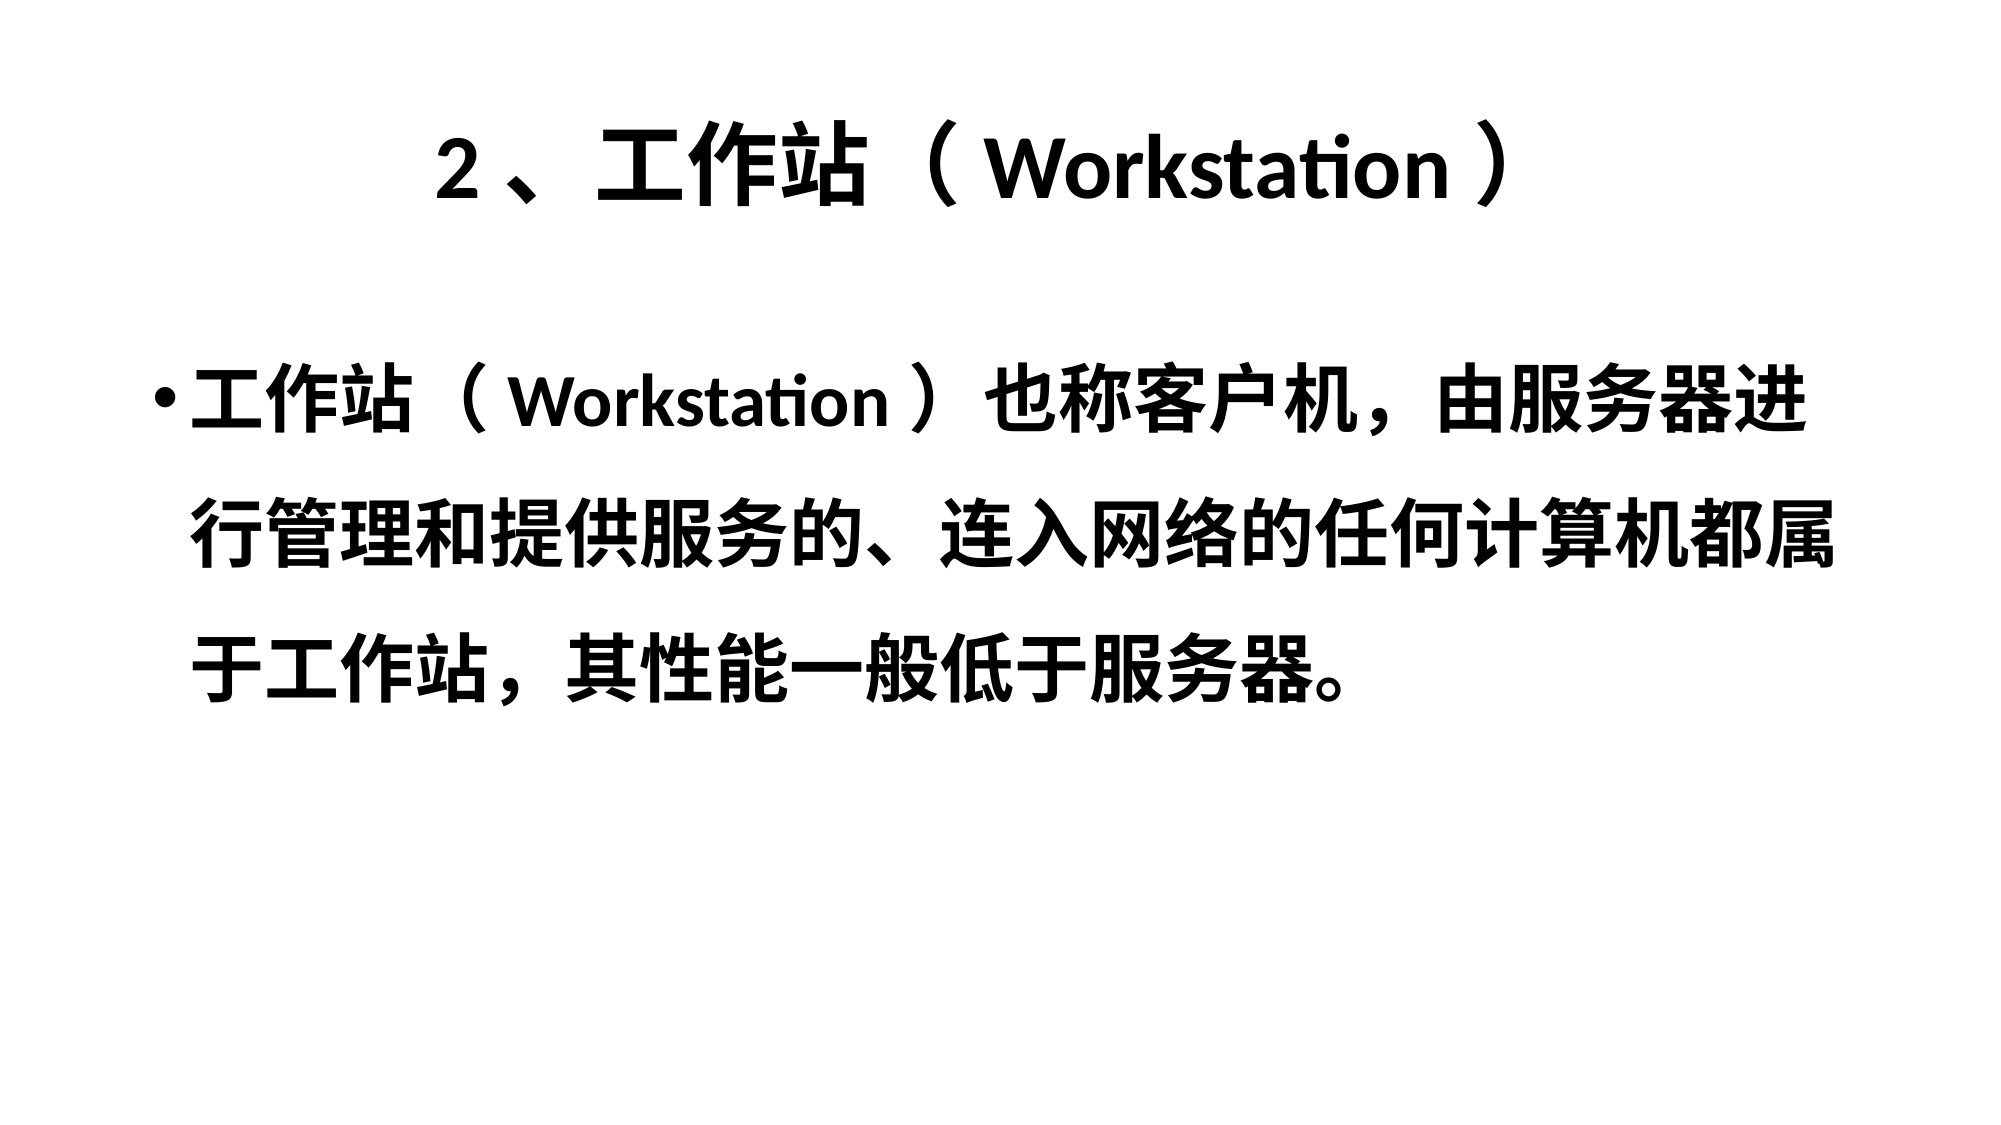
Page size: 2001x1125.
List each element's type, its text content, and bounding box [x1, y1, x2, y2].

list 工作站（Workstation）也称客户机，由服务器进行管理和提供服务的、连入网络的任何计算机都属于工作站，其性能一般低于服务器。 [137, 299, 1863, 1014]
title 2、工作站（Workstation） [137, 59, 1863, 278]
